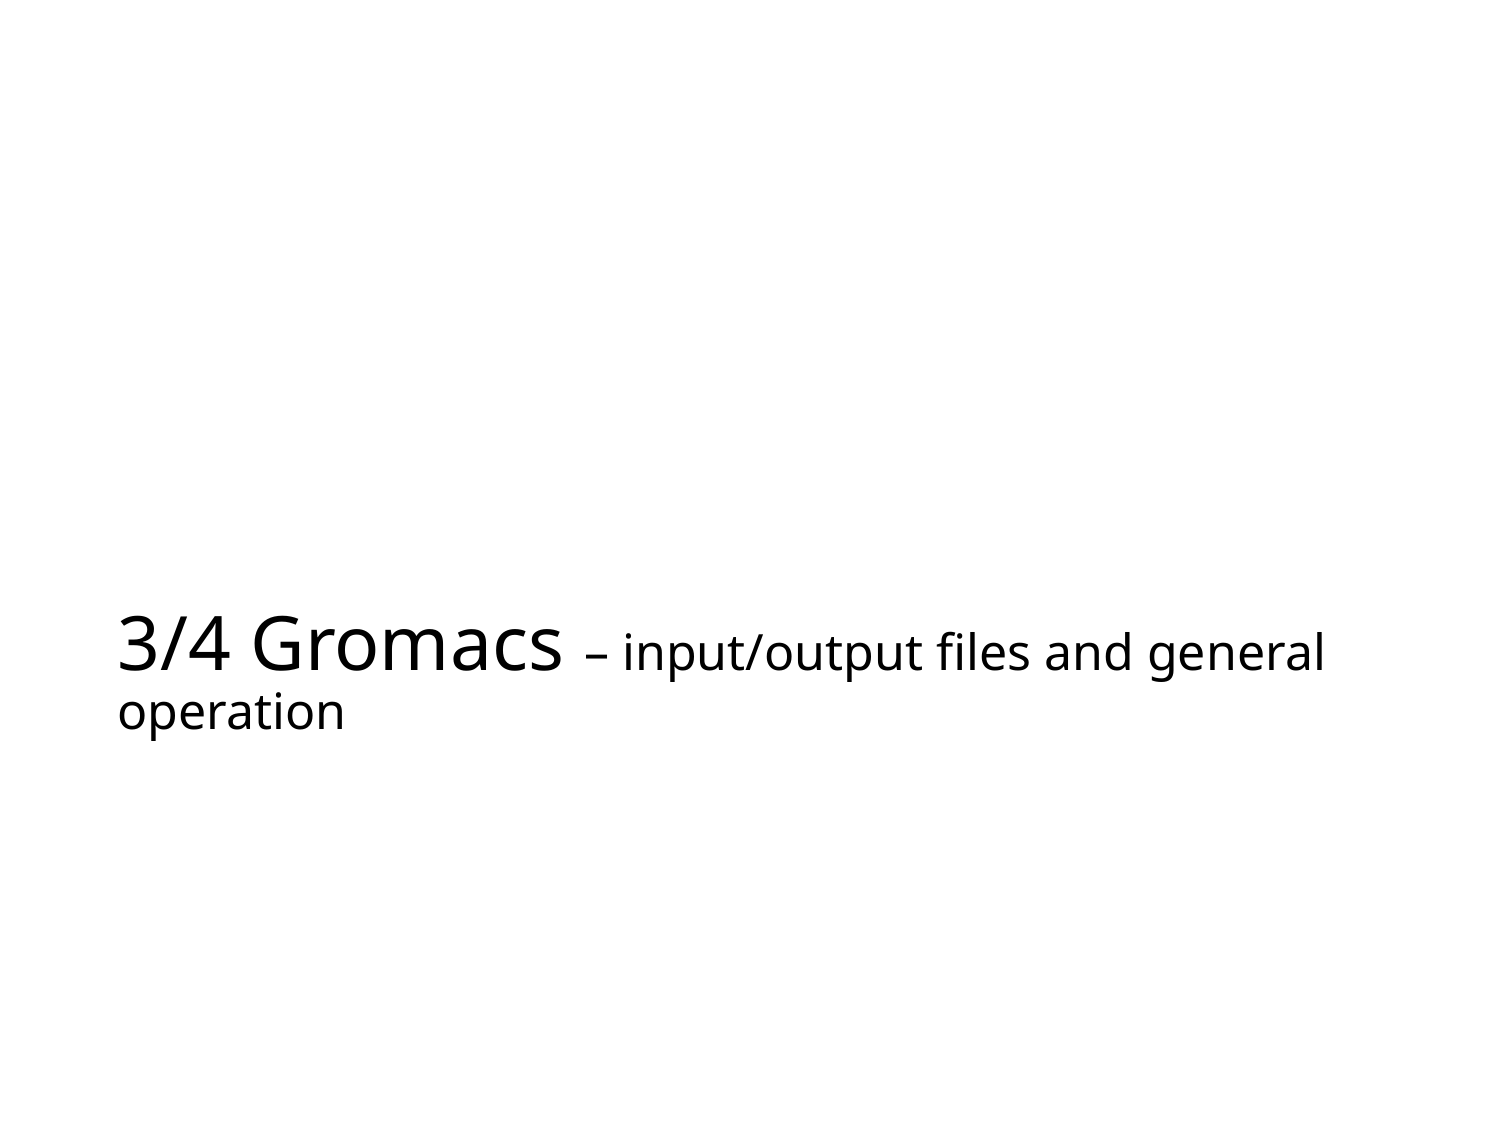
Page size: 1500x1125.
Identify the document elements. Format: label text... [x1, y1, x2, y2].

title 3/4 Gromacs – input/output files and general operation [102, 280, 1397, 749]
